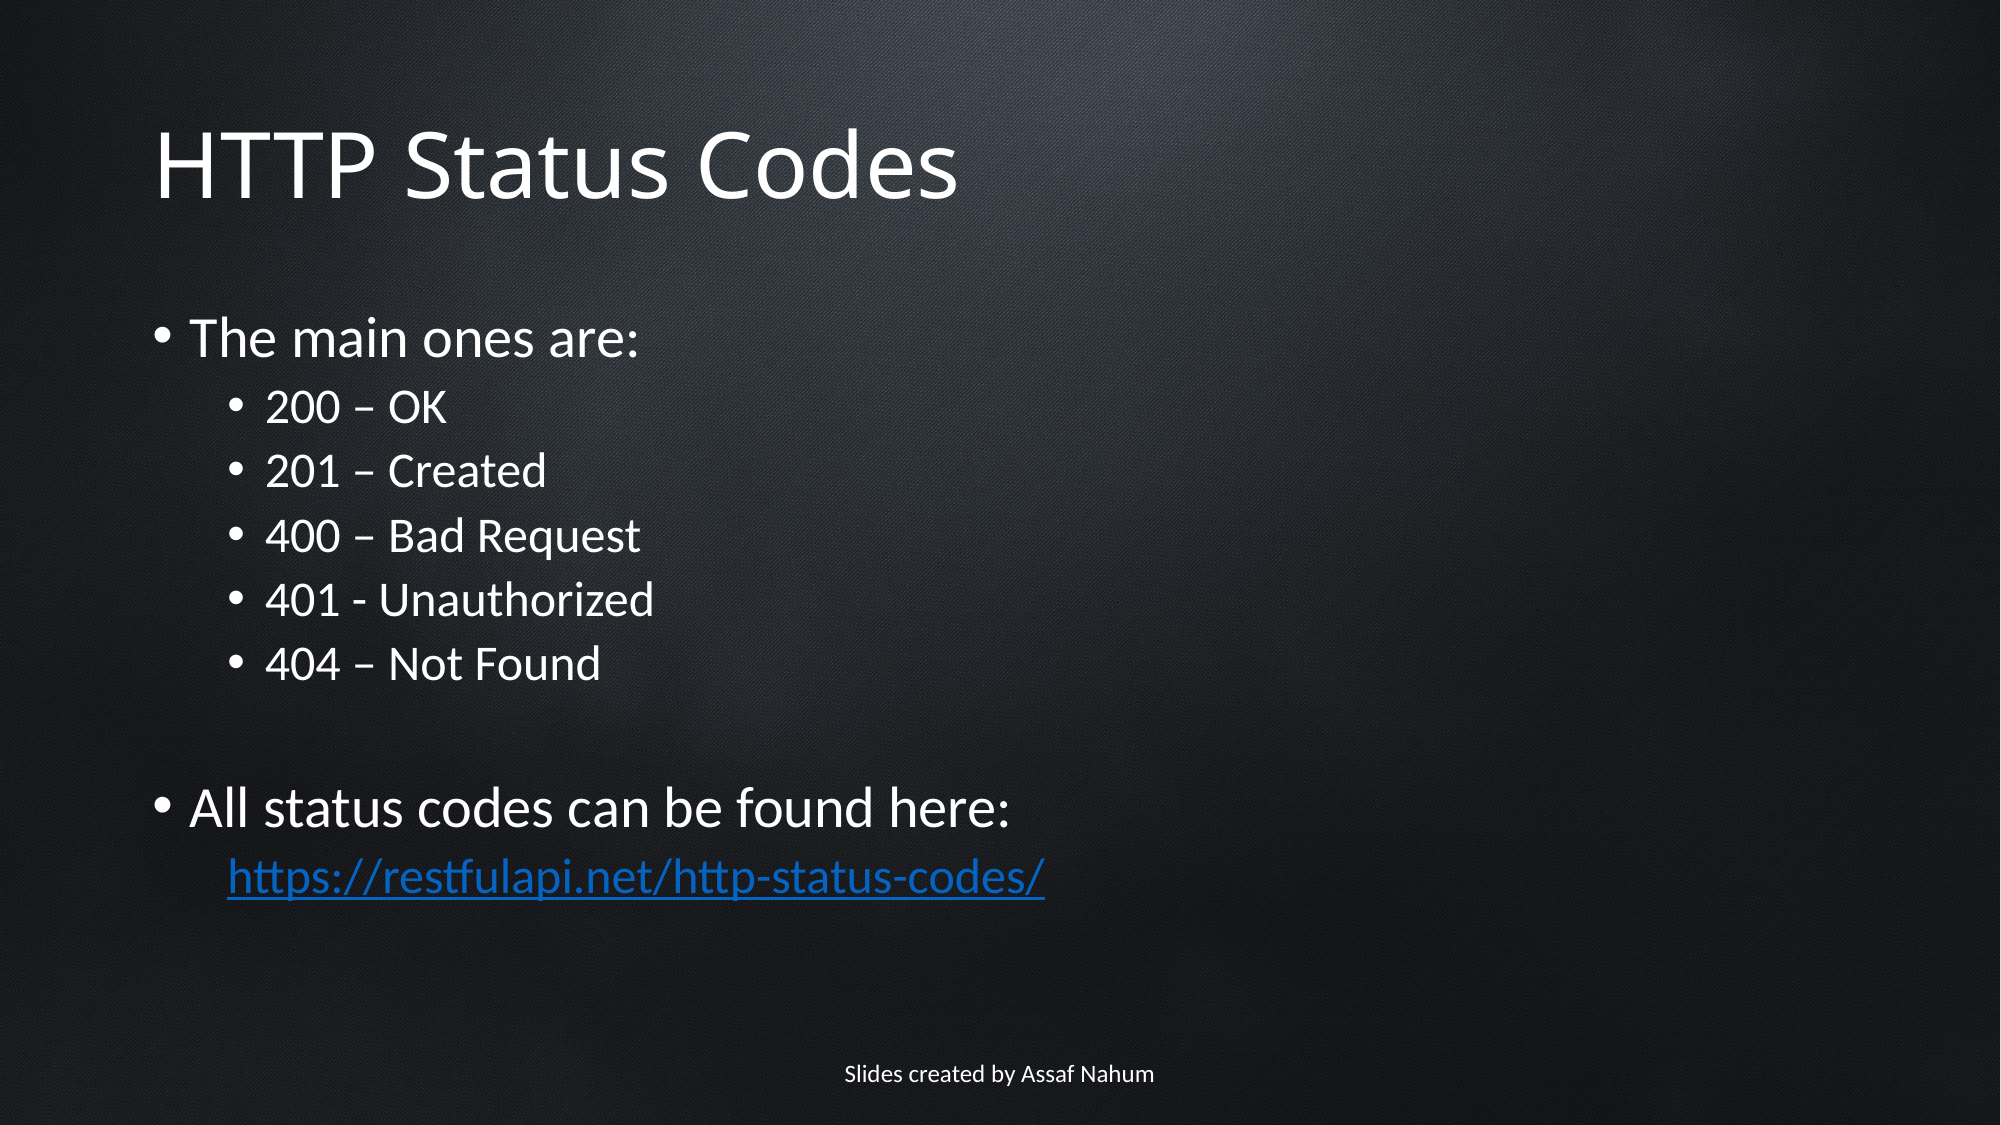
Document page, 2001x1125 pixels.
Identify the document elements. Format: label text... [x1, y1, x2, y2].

picture [0, 0, 2001, 1125]
title HTTP Status Codes [137, 59, 1863, 278]
footer Slides created by Assaf Nahum [662, 1042, 1338, 1103]
list The main ones are: 200 – OK 201 – Created 400 – Bad Request 401 - Unauthorized 404 – Not Found All status codes can be found here: https://restfulapi.net/http-status-codes/ [137, 299, 1863, 1014]
